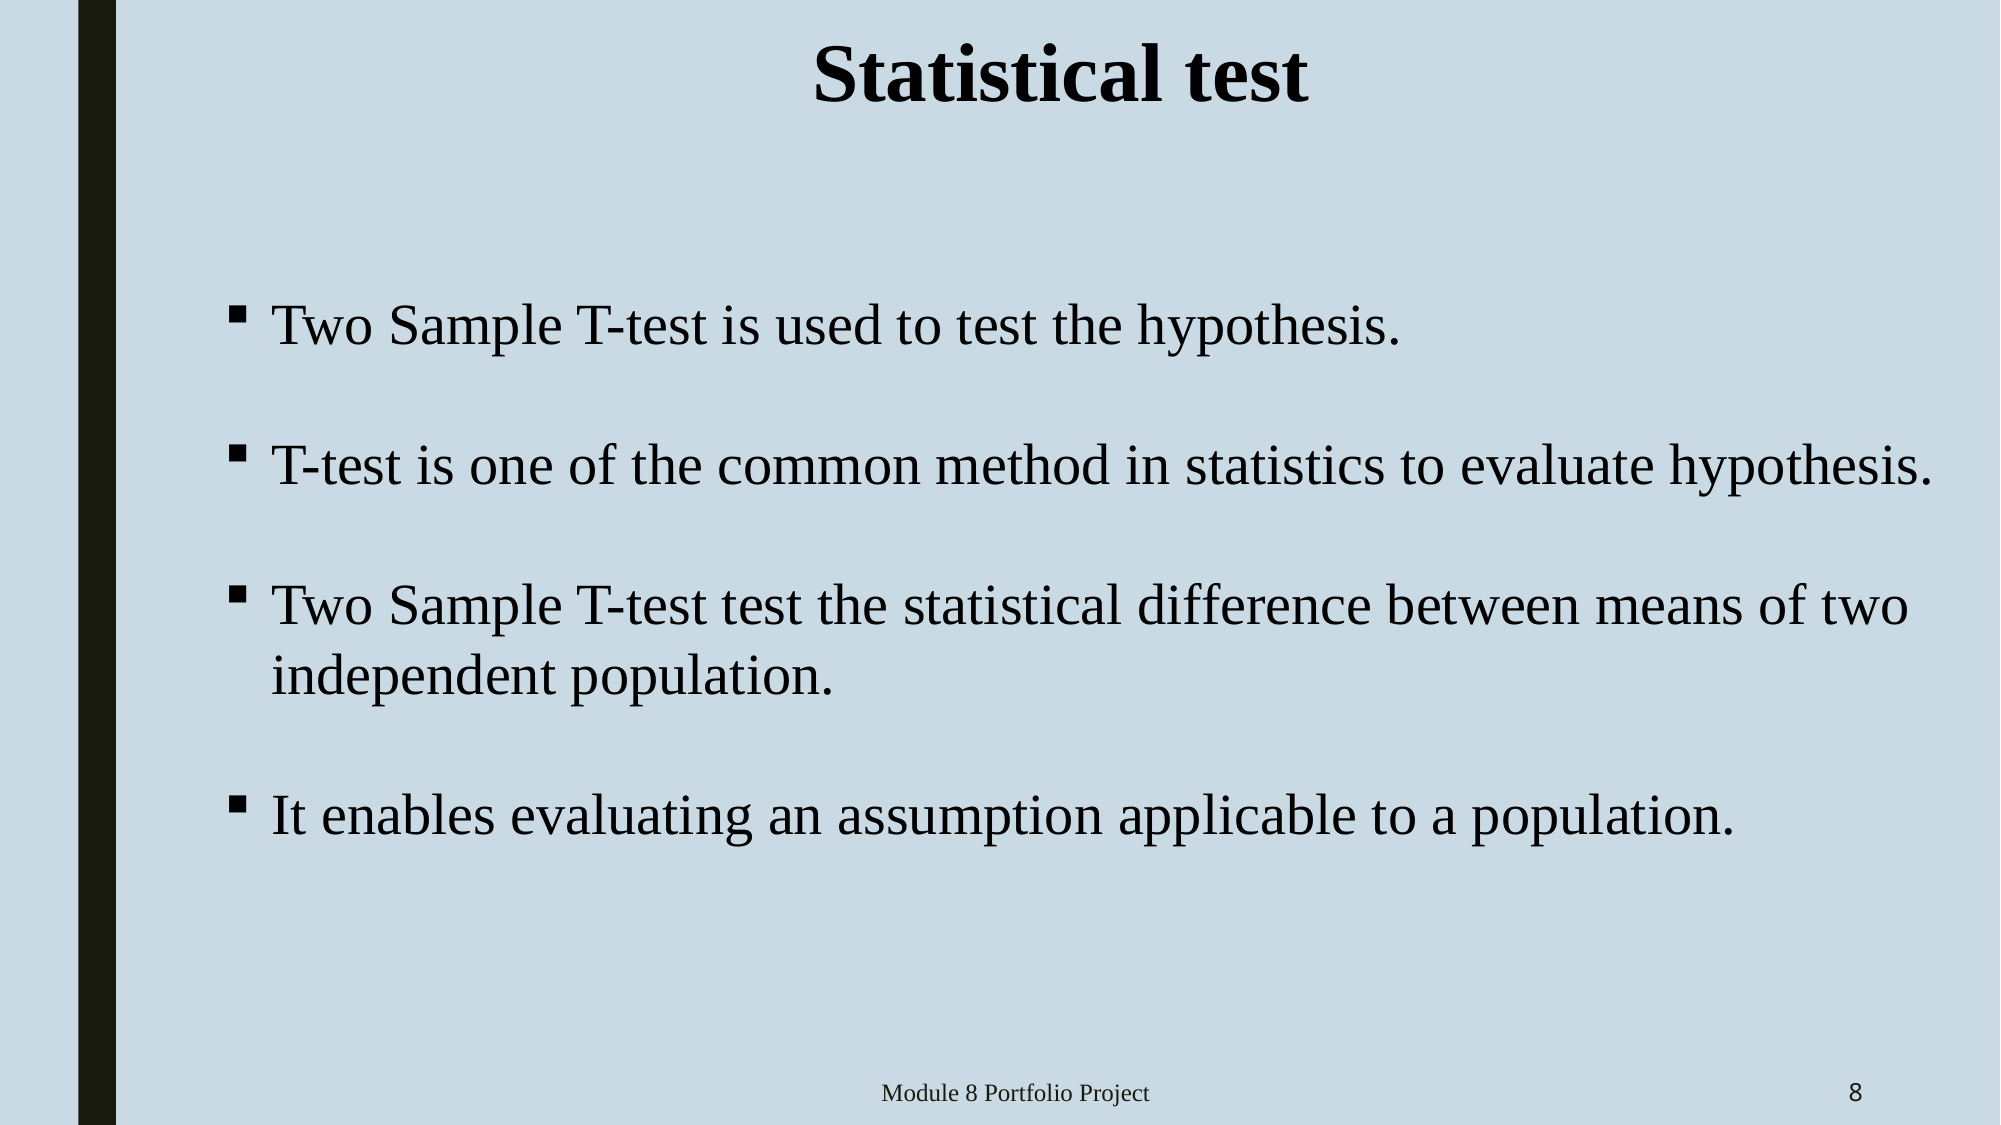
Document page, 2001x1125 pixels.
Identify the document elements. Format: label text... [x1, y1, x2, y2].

slide_number 8 [1615, 1058, 1878, 1125]
text_box Two Sample T-test is used to test the hypothesis. T-test is one of the common method in statistics to evaluate hypothesis. Two Sample T-test test the statistical difference between means of two independent population. It enables evaluating an assumption applicable to a population. [209, 208, 1960, 854]
footer Module 8 Portfolio Project [439, 1050, 1592, 1117]
text_box Statistical test [209, 10, 1913, 126]
